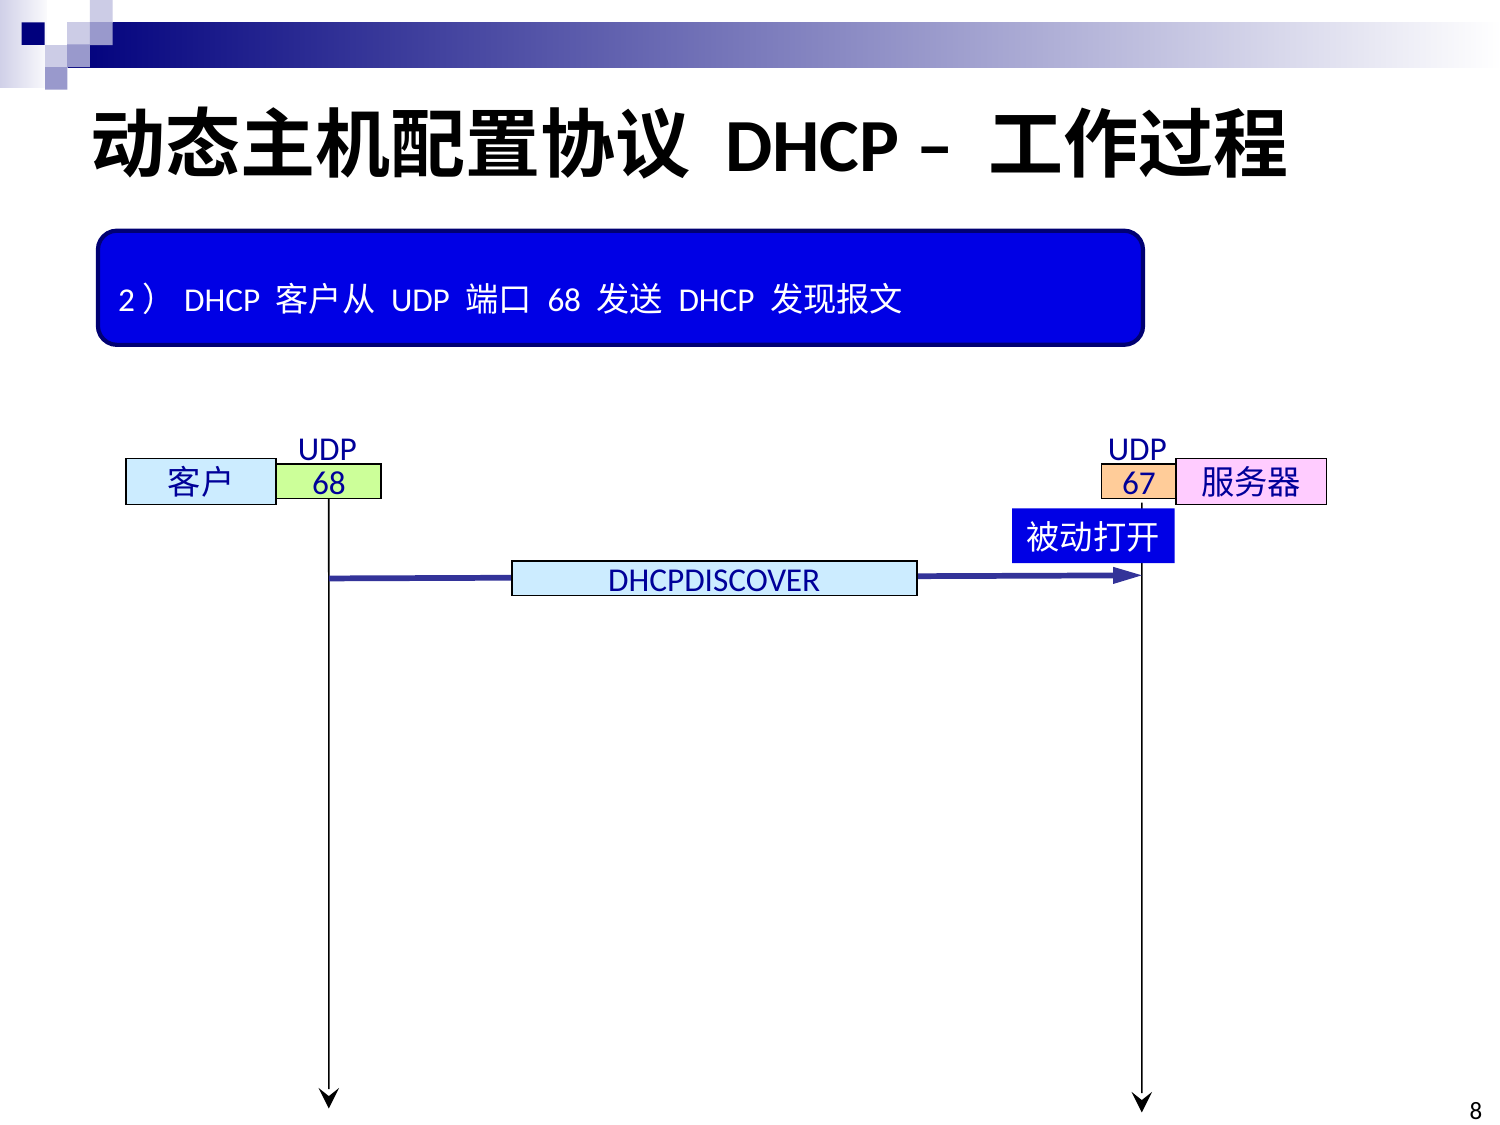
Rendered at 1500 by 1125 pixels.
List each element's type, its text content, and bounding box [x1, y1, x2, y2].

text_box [328, 560, 1143, 596]
title 动态主机配置协议 DHCP – 工作过程 [75, 75, 1425, 209]
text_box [125, 419, 1327, 1113]
slide_number 8 [1425, 1100, 1483, 1125]
text_box 2）DHCP 客户从 UDP 端口 68 发送 DHCP 发现报文 [95, 228, 1146, 347]
